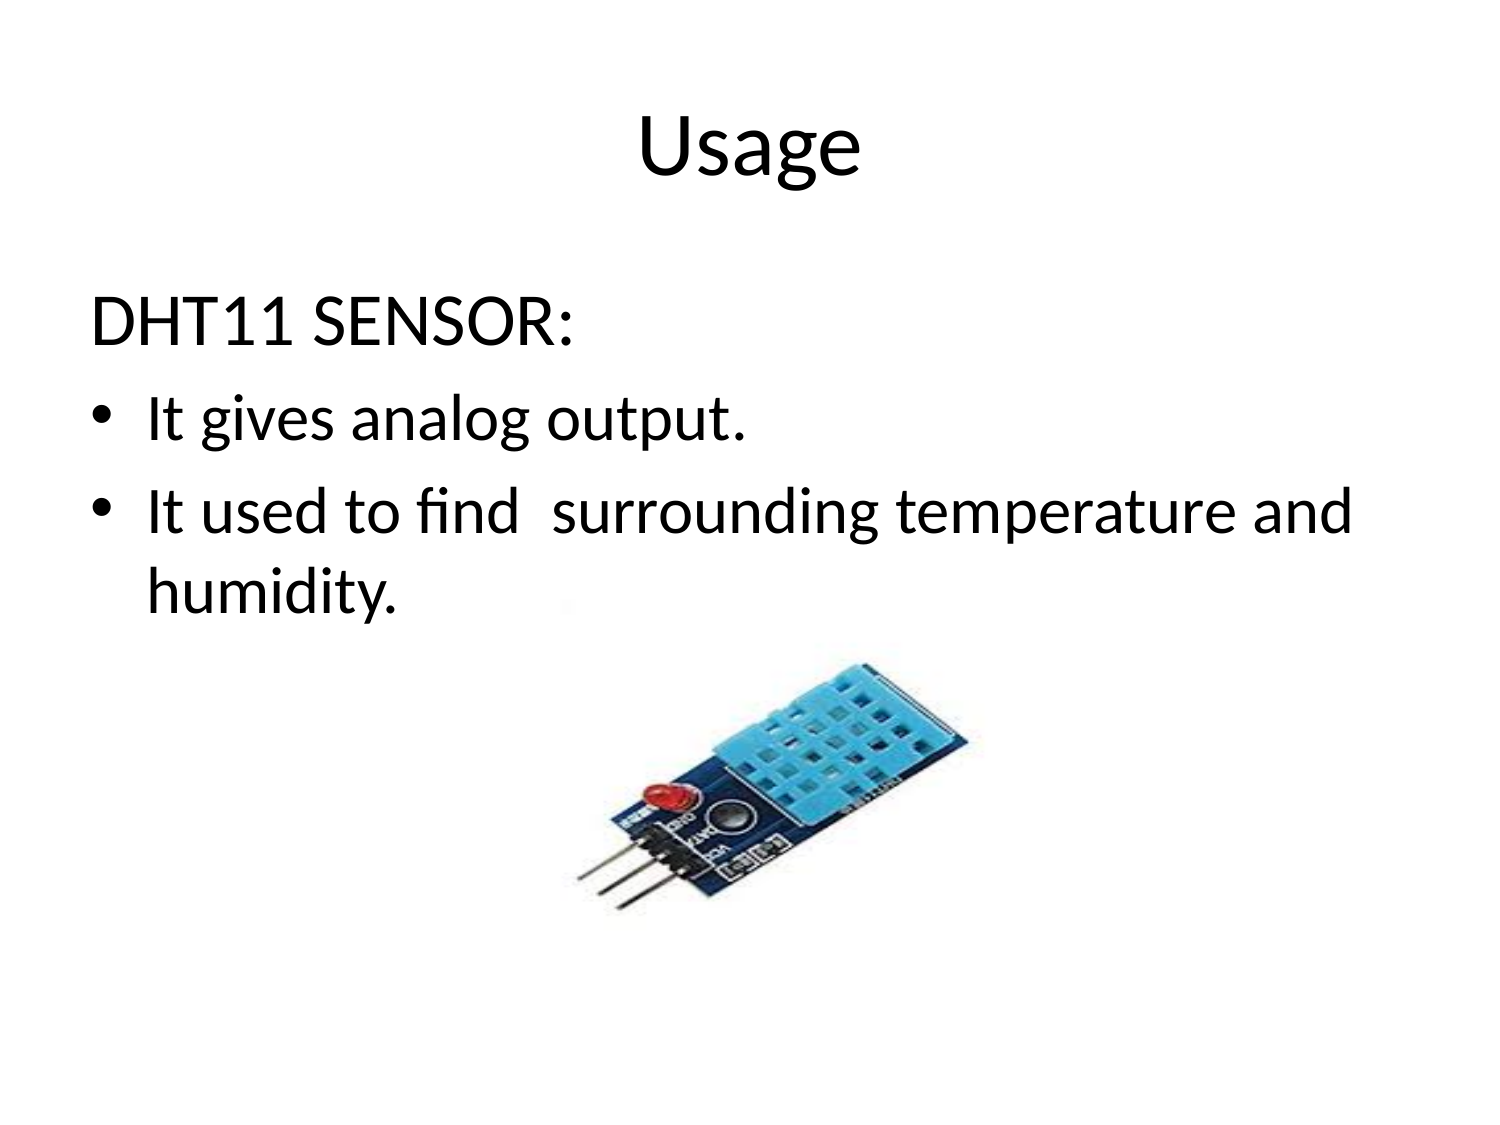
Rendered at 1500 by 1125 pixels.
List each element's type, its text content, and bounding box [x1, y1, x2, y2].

list DHT11 SENSOR: It gives analog output. It used to find surrounding temperature and humidity. [75, 262, 1425, 1005]
title Usage [75, 45, 1425, 233]
picture [478, 585, 1070, 988]
